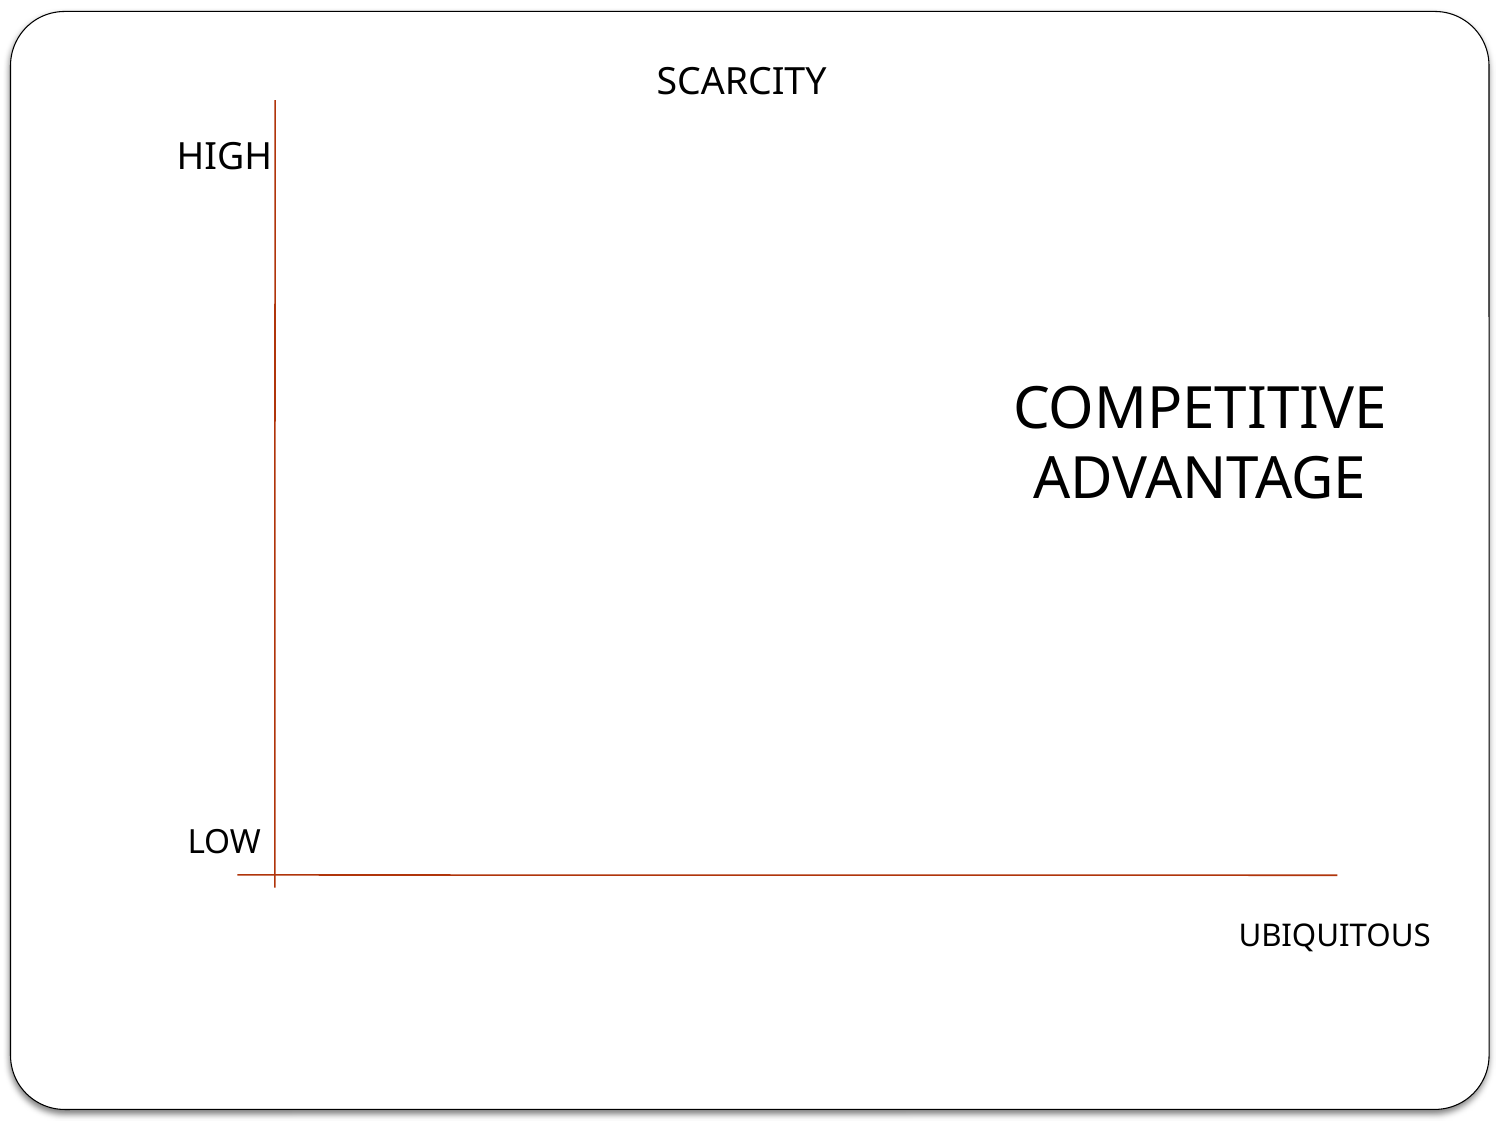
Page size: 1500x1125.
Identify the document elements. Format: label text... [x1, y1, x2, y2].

text_box SCARCITY [641, 49, 842, 110]
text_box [168, 99, 280, 888]
text_box COMPETITIVE ADVANTAGE [937, 362, 1463, 518]
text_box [237, 874, 1433, 961]
